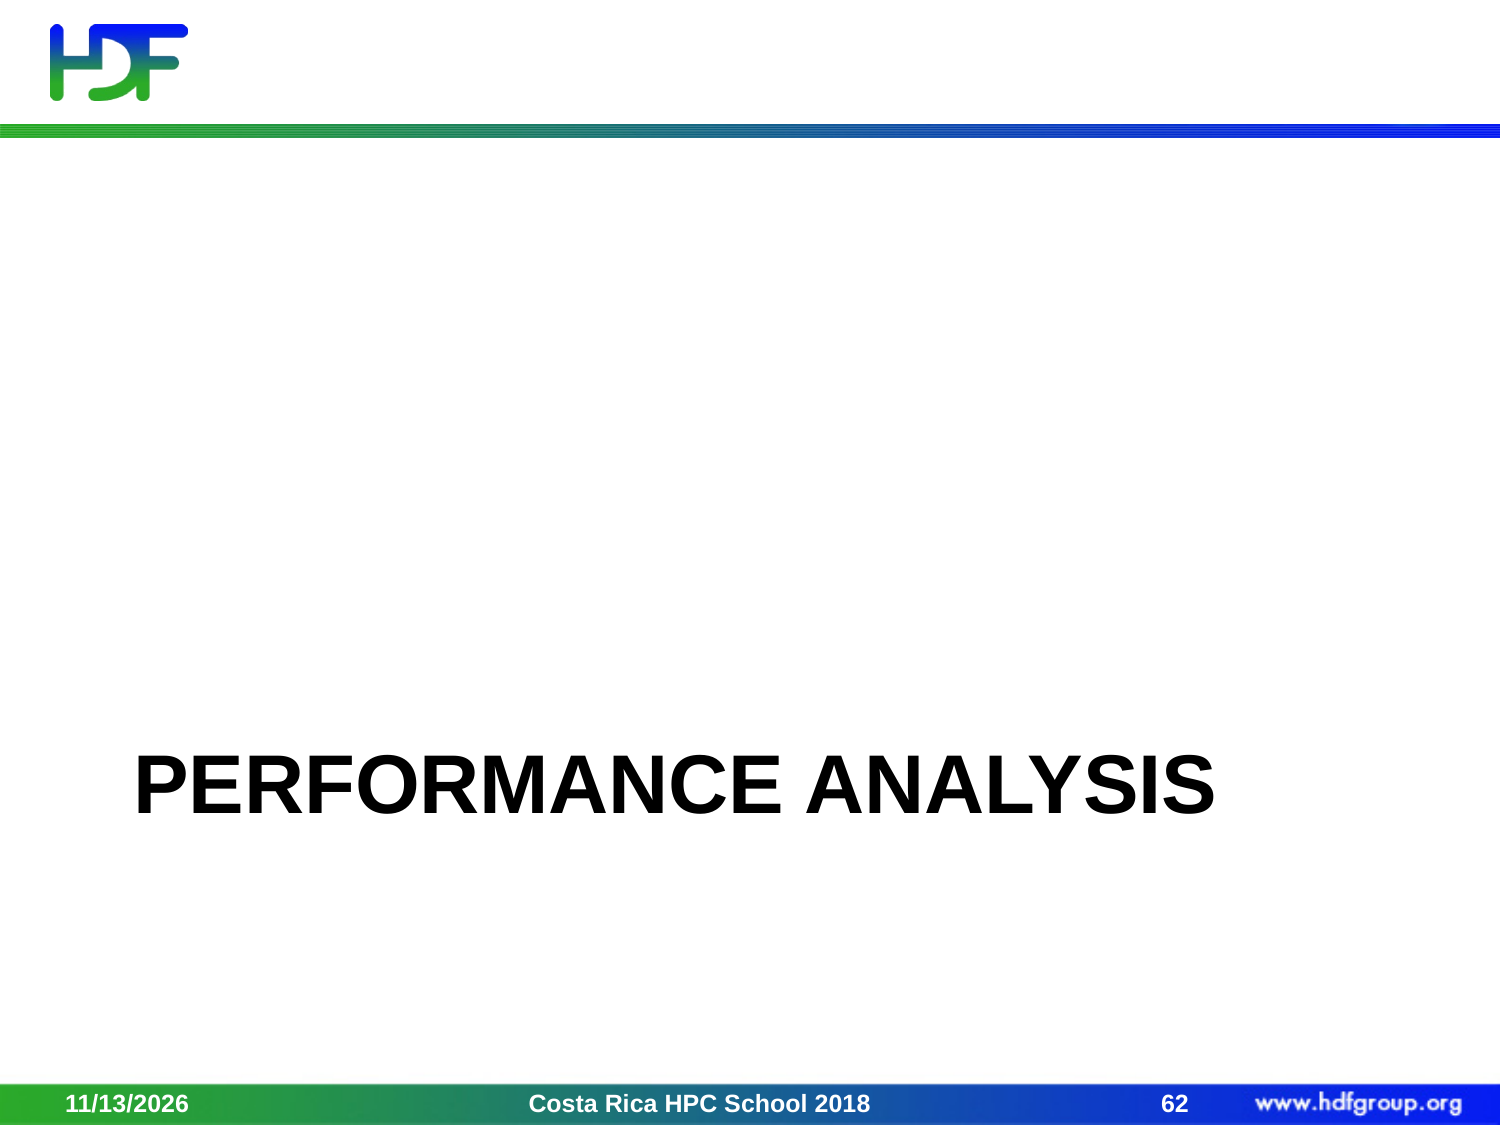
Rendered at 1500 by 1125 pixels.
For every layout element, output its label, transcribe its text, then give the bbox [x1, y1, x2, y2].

footer Costa Rica HPC School 2018 [374, 1087, 1026, 1125]
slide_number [49, 1087, 338, 1125]
title Performance analysis [118, 722, 1394, 947]
picture [0, 0, 1500, 1125]
slide_number 62 [1112, 1087, 1238, 1125]
